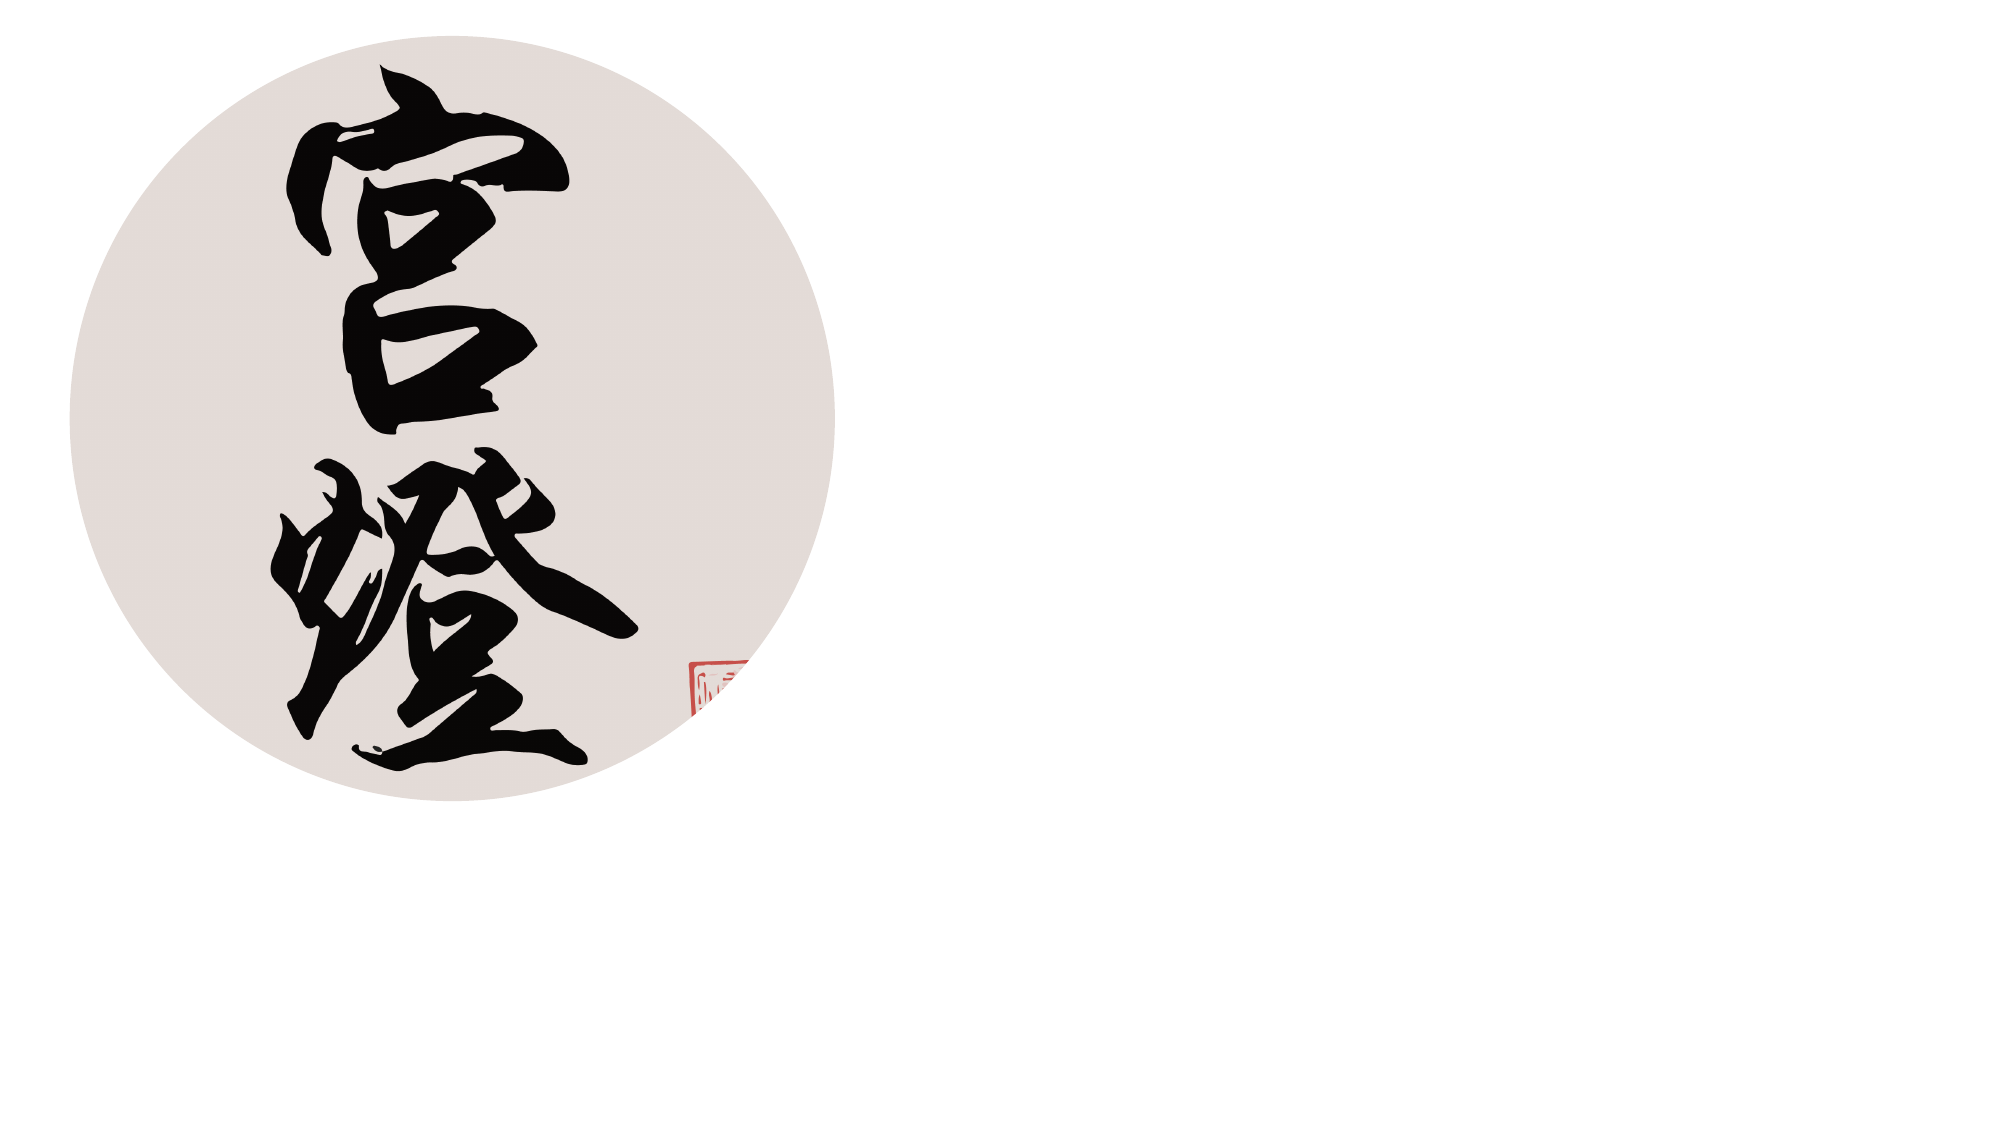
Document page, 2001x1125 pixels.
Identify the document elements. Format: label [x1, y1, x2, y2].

text_box [68, 34, 836, 803]
